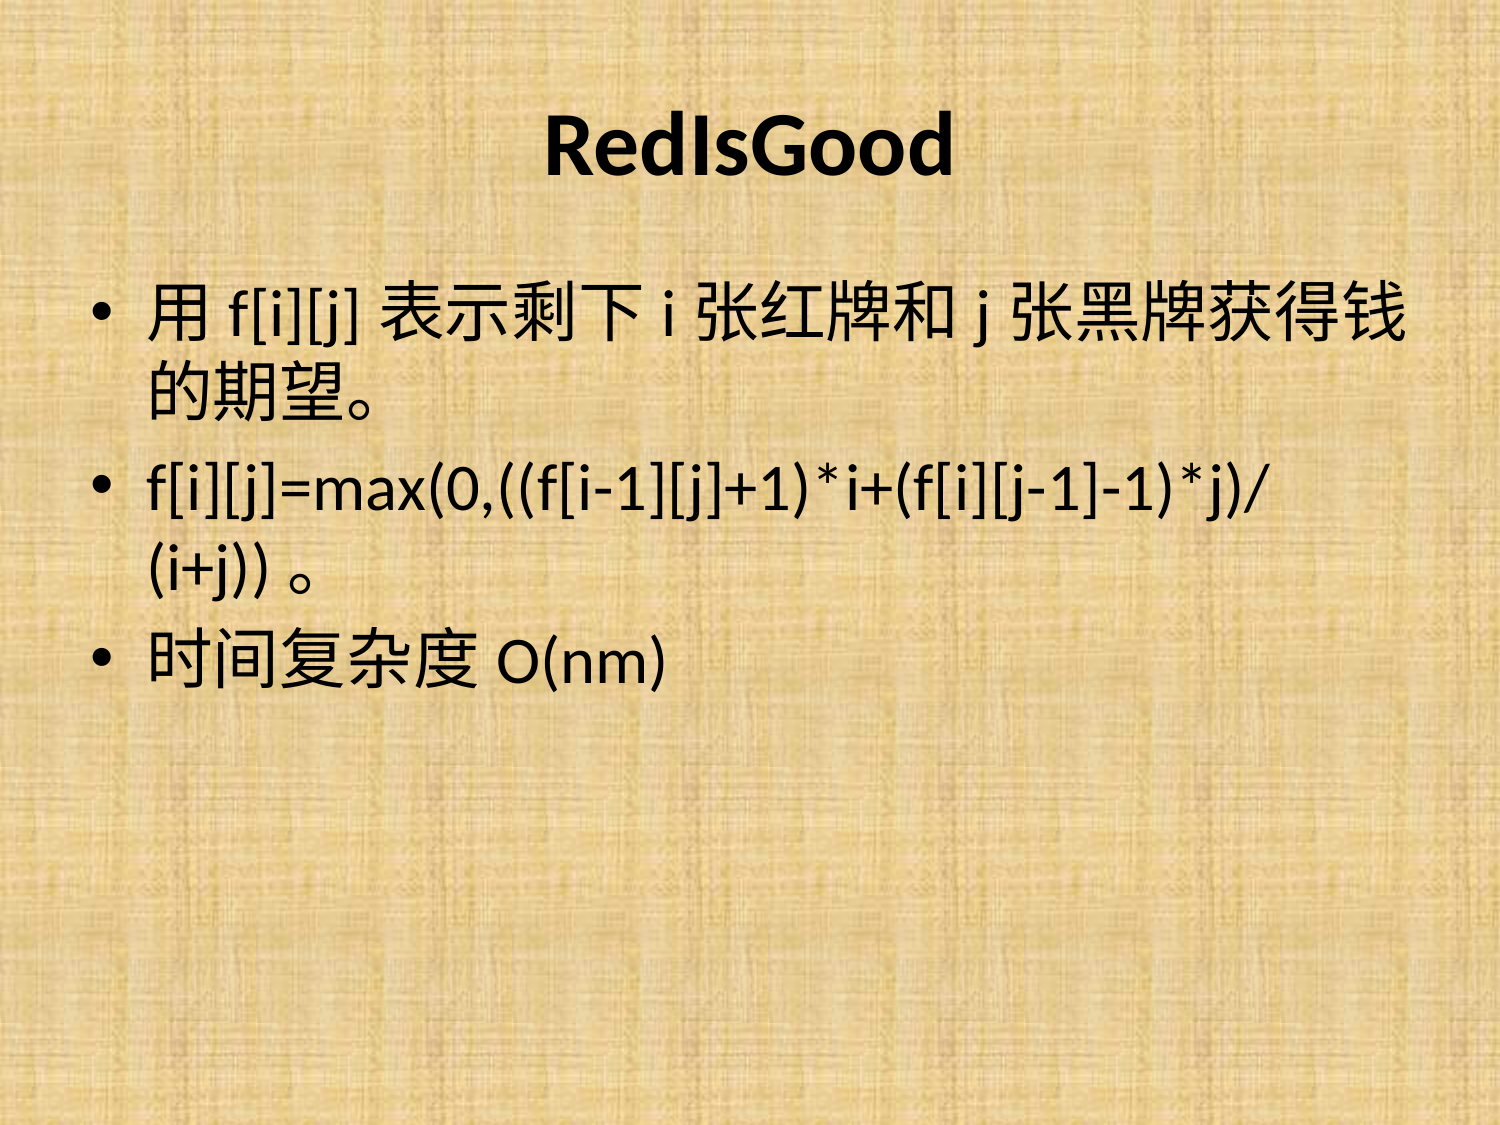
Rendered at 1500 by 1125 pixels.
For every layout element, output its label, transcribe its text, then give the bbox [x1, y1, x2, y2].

picture [0, 0, 1500, 1125]
list 用f[i][j]表示剩下i张红牌和j张黑牌获得钱的期望。 f[i][j]=max(0,((f[i-1][j]+1)*i+(f[i][j-1]-1)*j)/(i+j))。 时间复杂度O(nm) [75, 262, 1425, 1005]
title RedIsGood [75, 45, 1425, 233]
